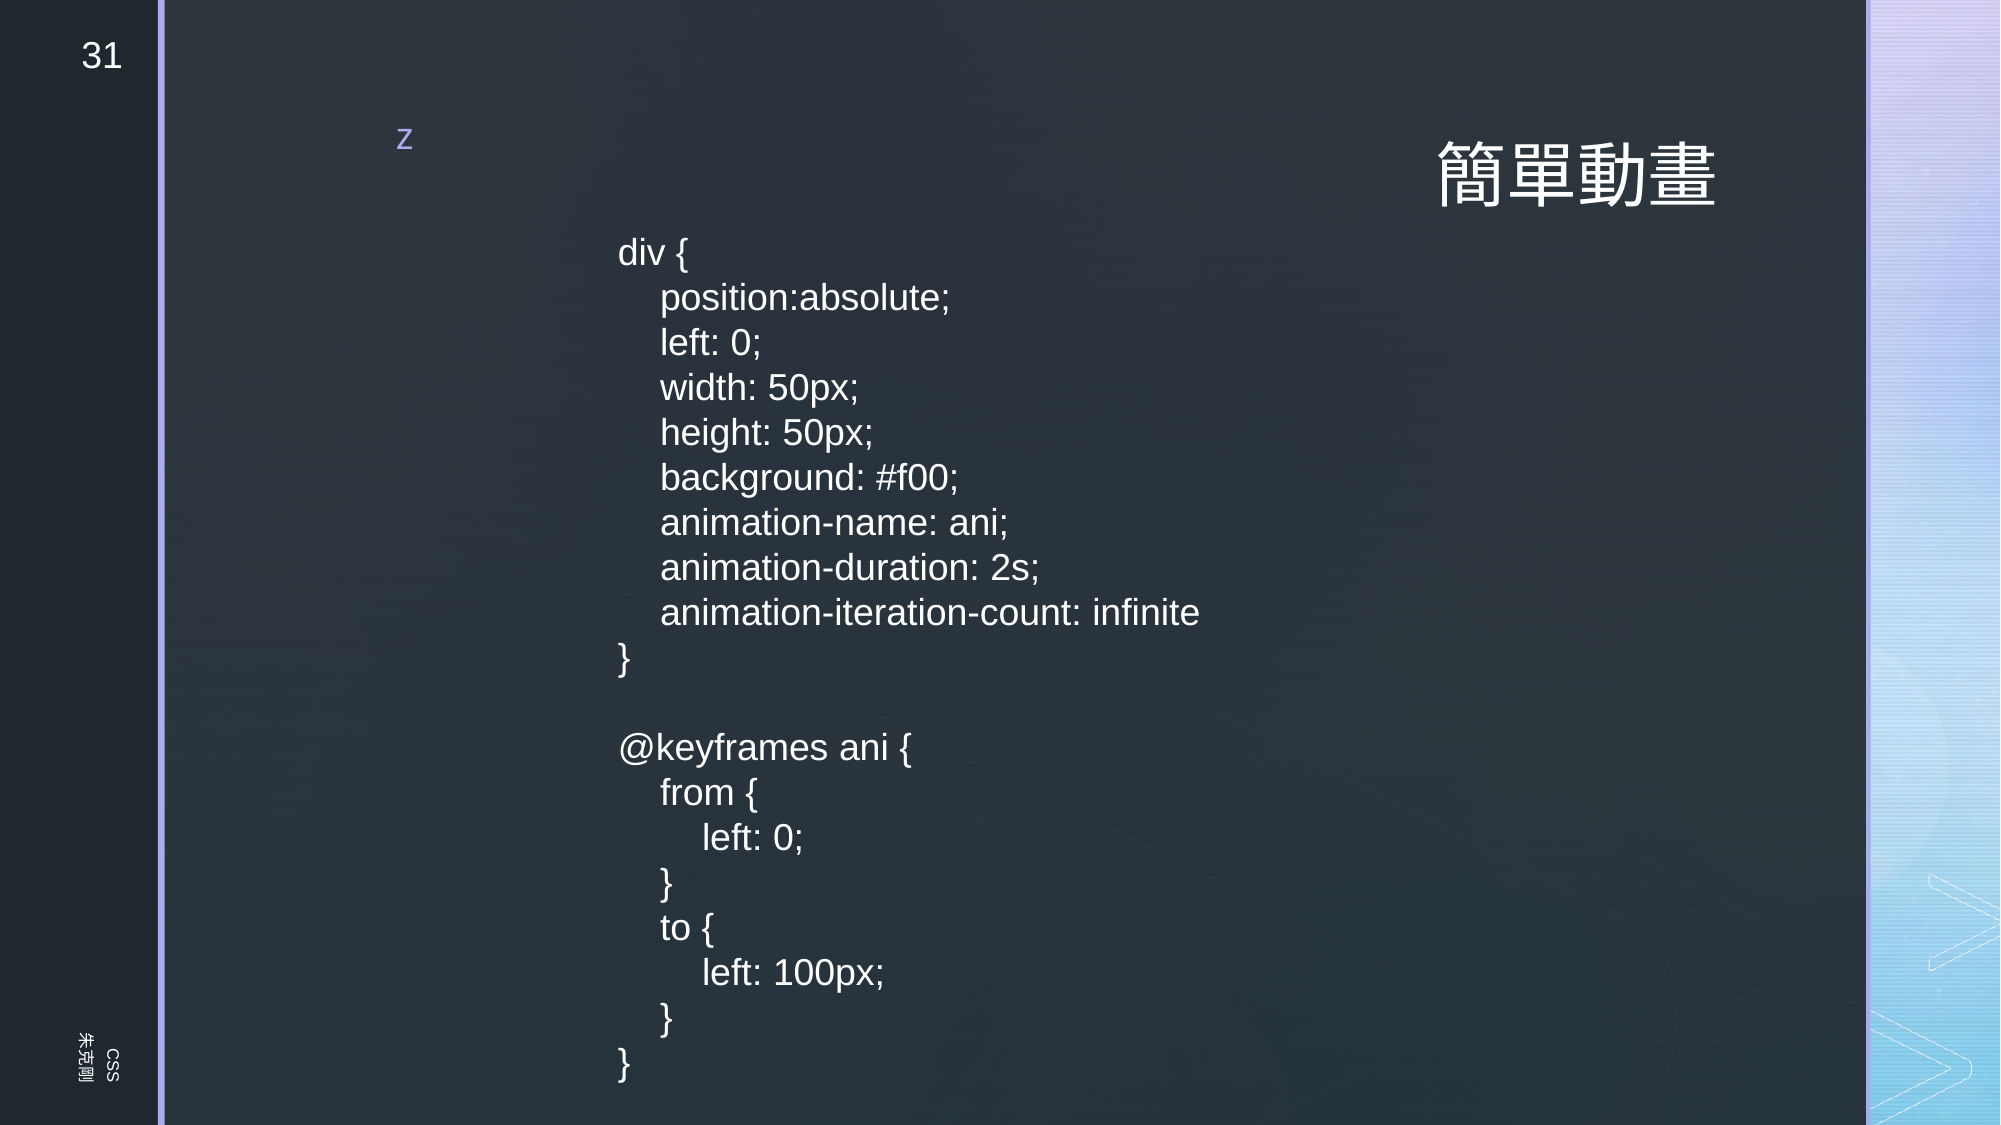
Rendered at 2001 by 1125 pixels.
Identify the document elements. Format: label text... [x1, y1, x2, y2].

picture [1871, 0, 2001, 1125]
text_box div { position:absolute; left: 0; width: 50px; height: 50px; background: #f00; animation-name: ani; animation-duration: 2s; animation-iteration-count: infinite } @keyframes ani { from { left: 0; } to { left: 100px; } } [603, 220, 1604, 1091]
slide_number 31 [25, 26, 131, 80]
title 簡單動畫 [428, 132, 1734, 310]
footer CSS [101, 132, 131, 1098]
slide_number 朱克剛 [70, 661, 101, 1098]
